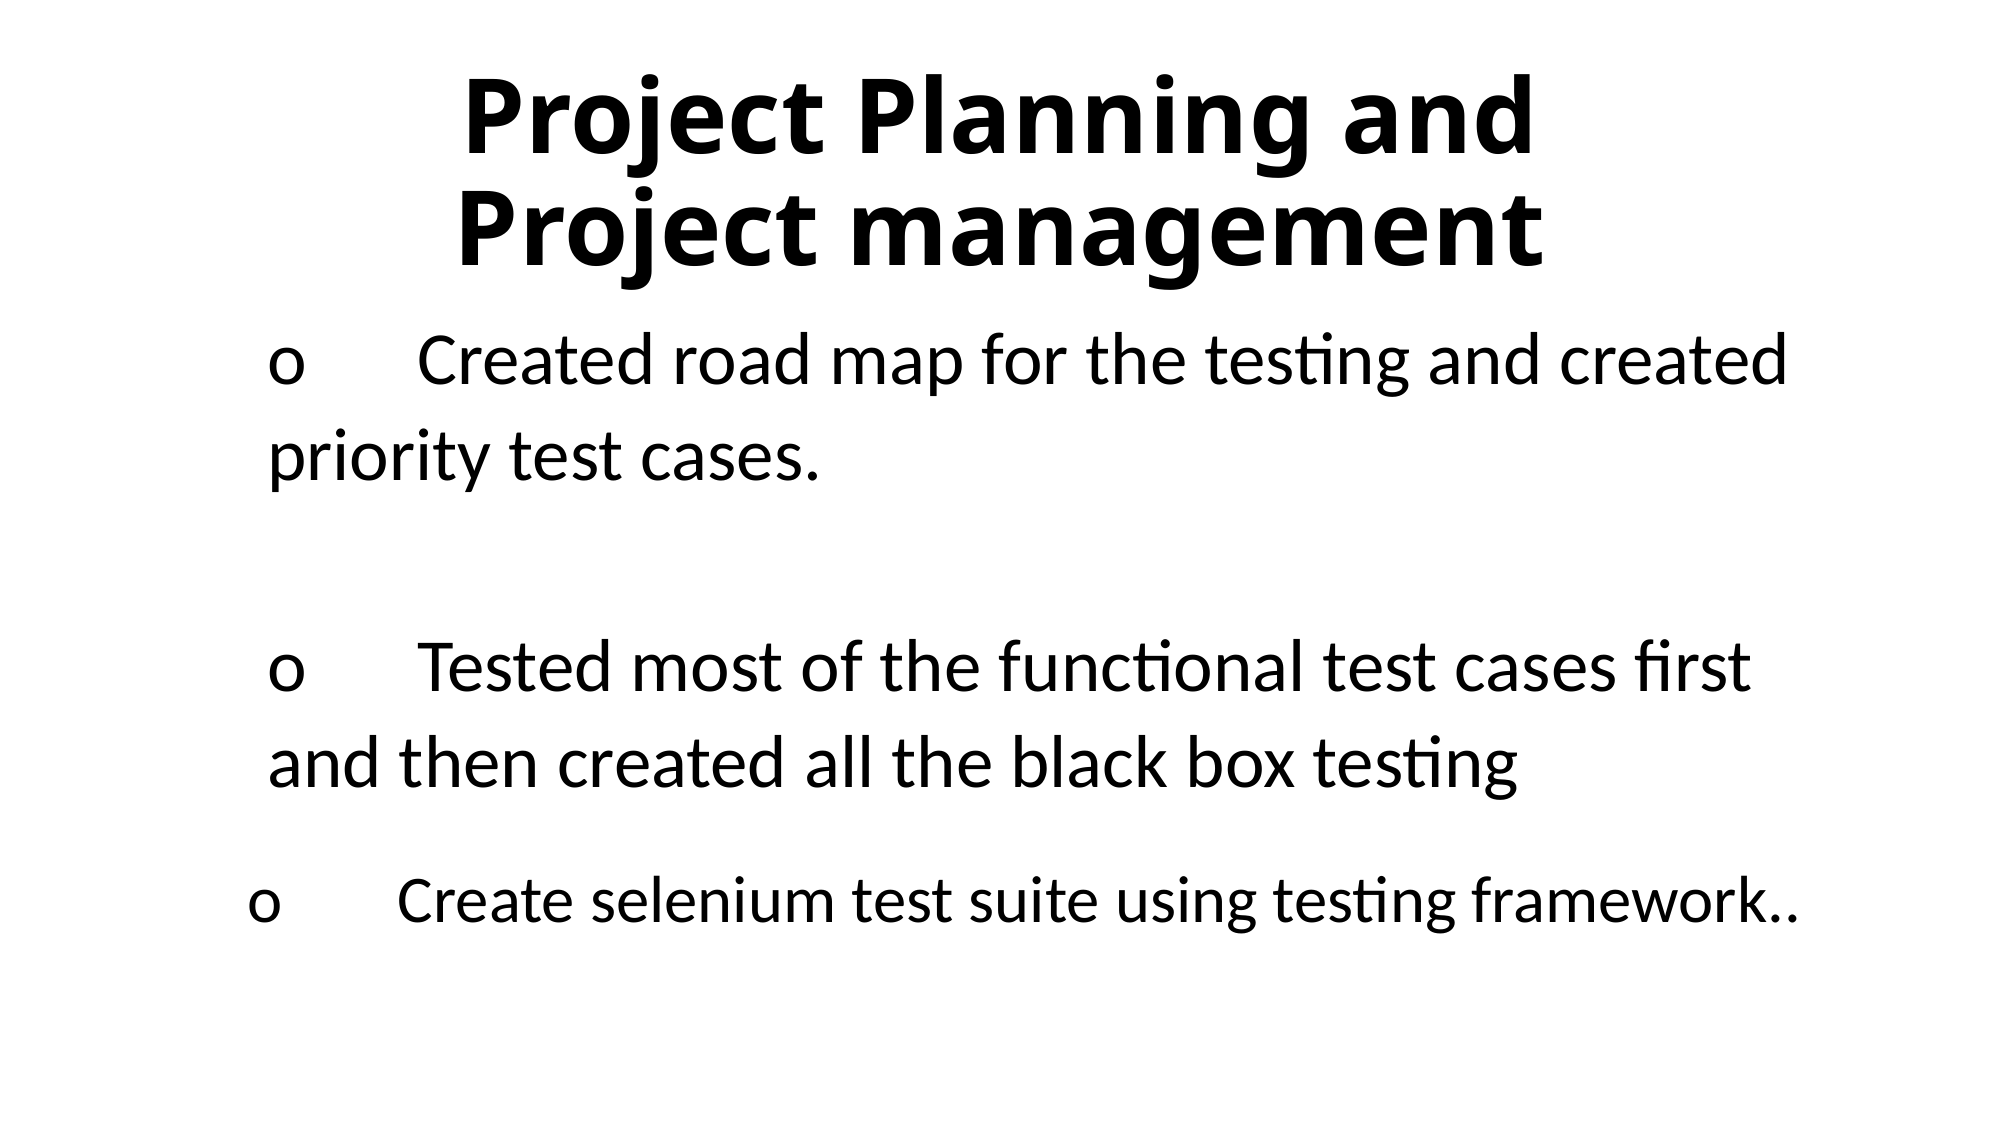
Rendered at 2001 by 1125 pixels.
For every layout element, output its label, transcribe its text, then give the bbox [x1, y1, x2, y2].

text_box o Created road map for the testing and created priority test cases. [177, 295, 1823, 503]
title Project Planning and Project management [249, 55, 1750, 295]
text_box o Create selenium test suite using testing framework.. [158, 842, 1906, 944]
text_box o Tested most of the functional test cases first and then created all the black box testing [177, 602, 1823, 810]
